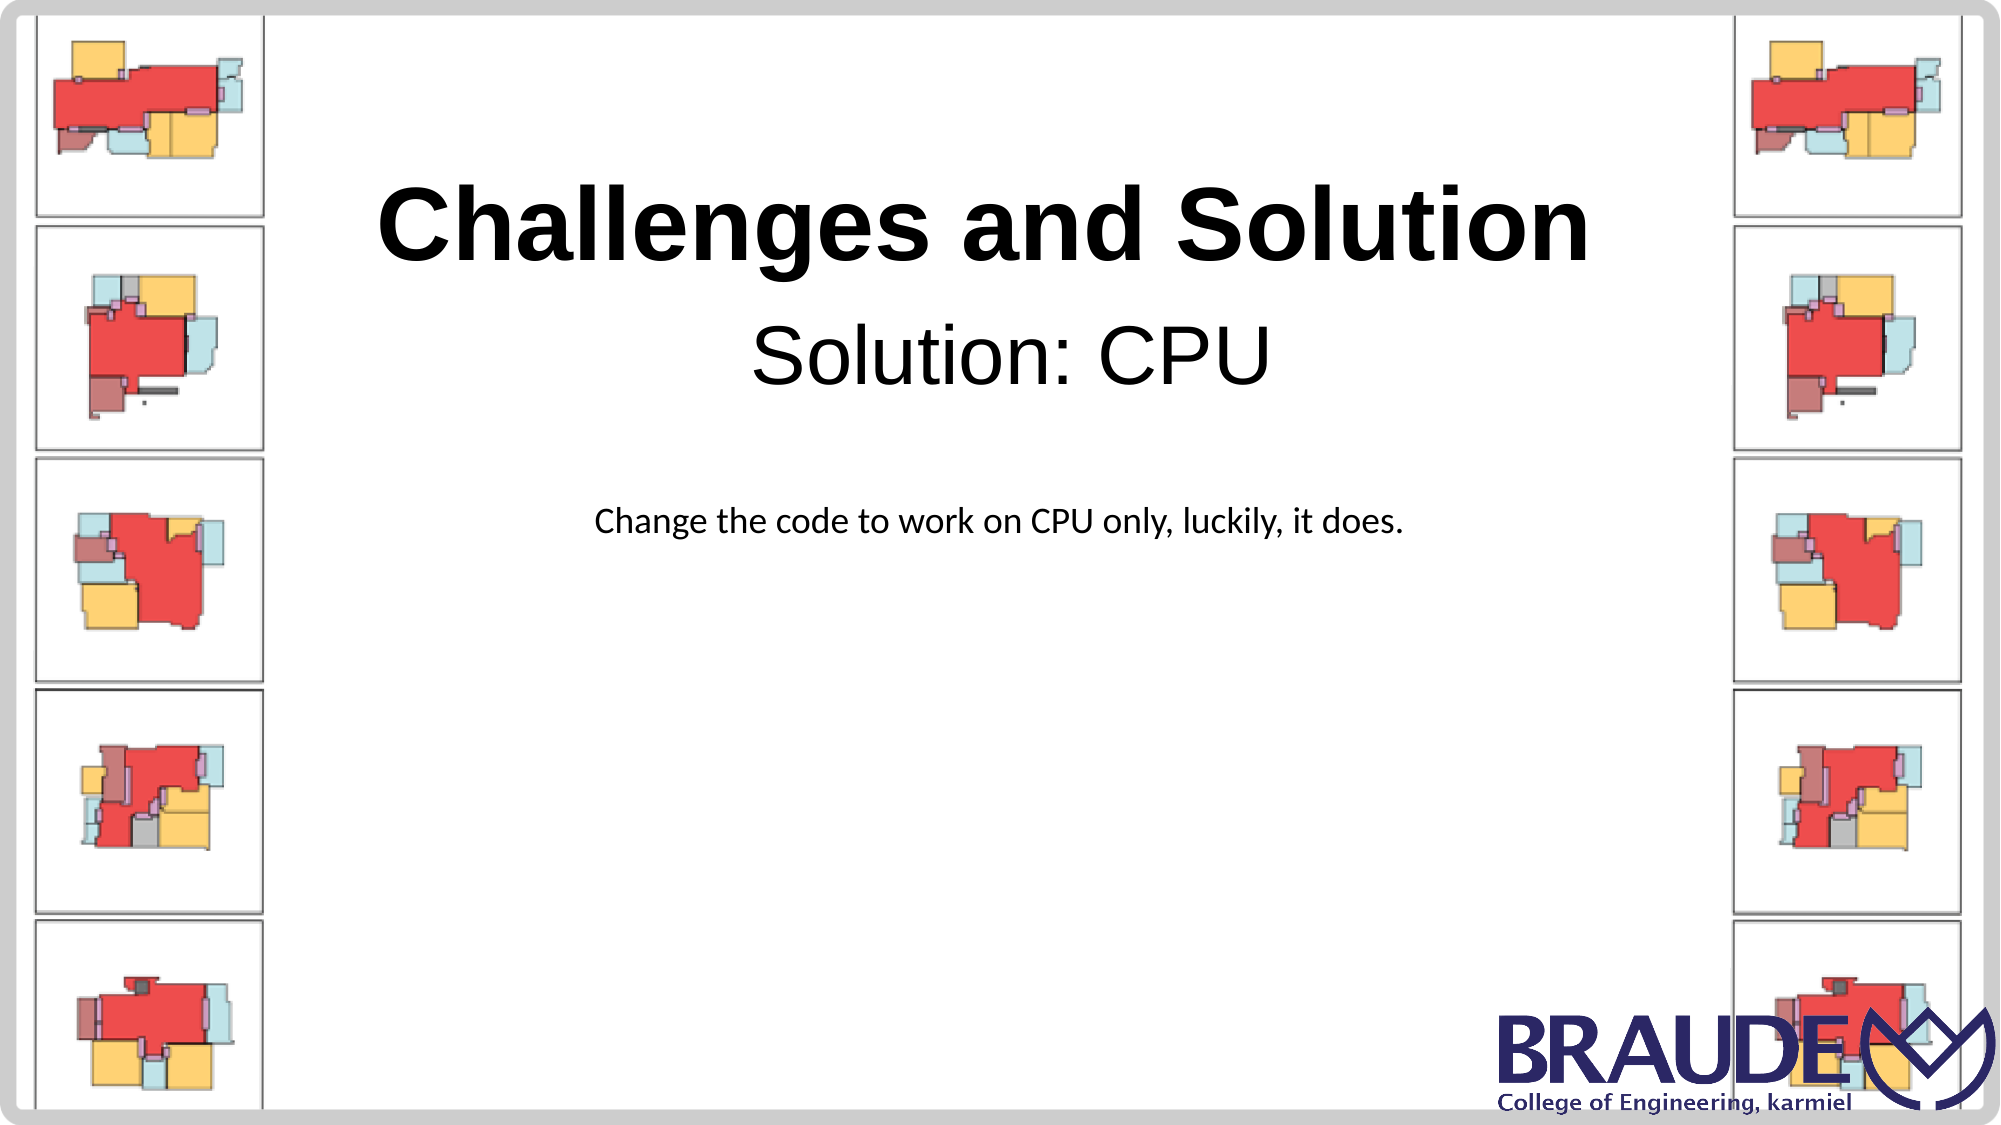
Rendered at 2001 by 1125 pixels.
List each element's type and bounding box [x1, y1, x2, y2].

picture [1490, 1004, 2000, 1120]
text_box [0, 0, 2000, 1125]
